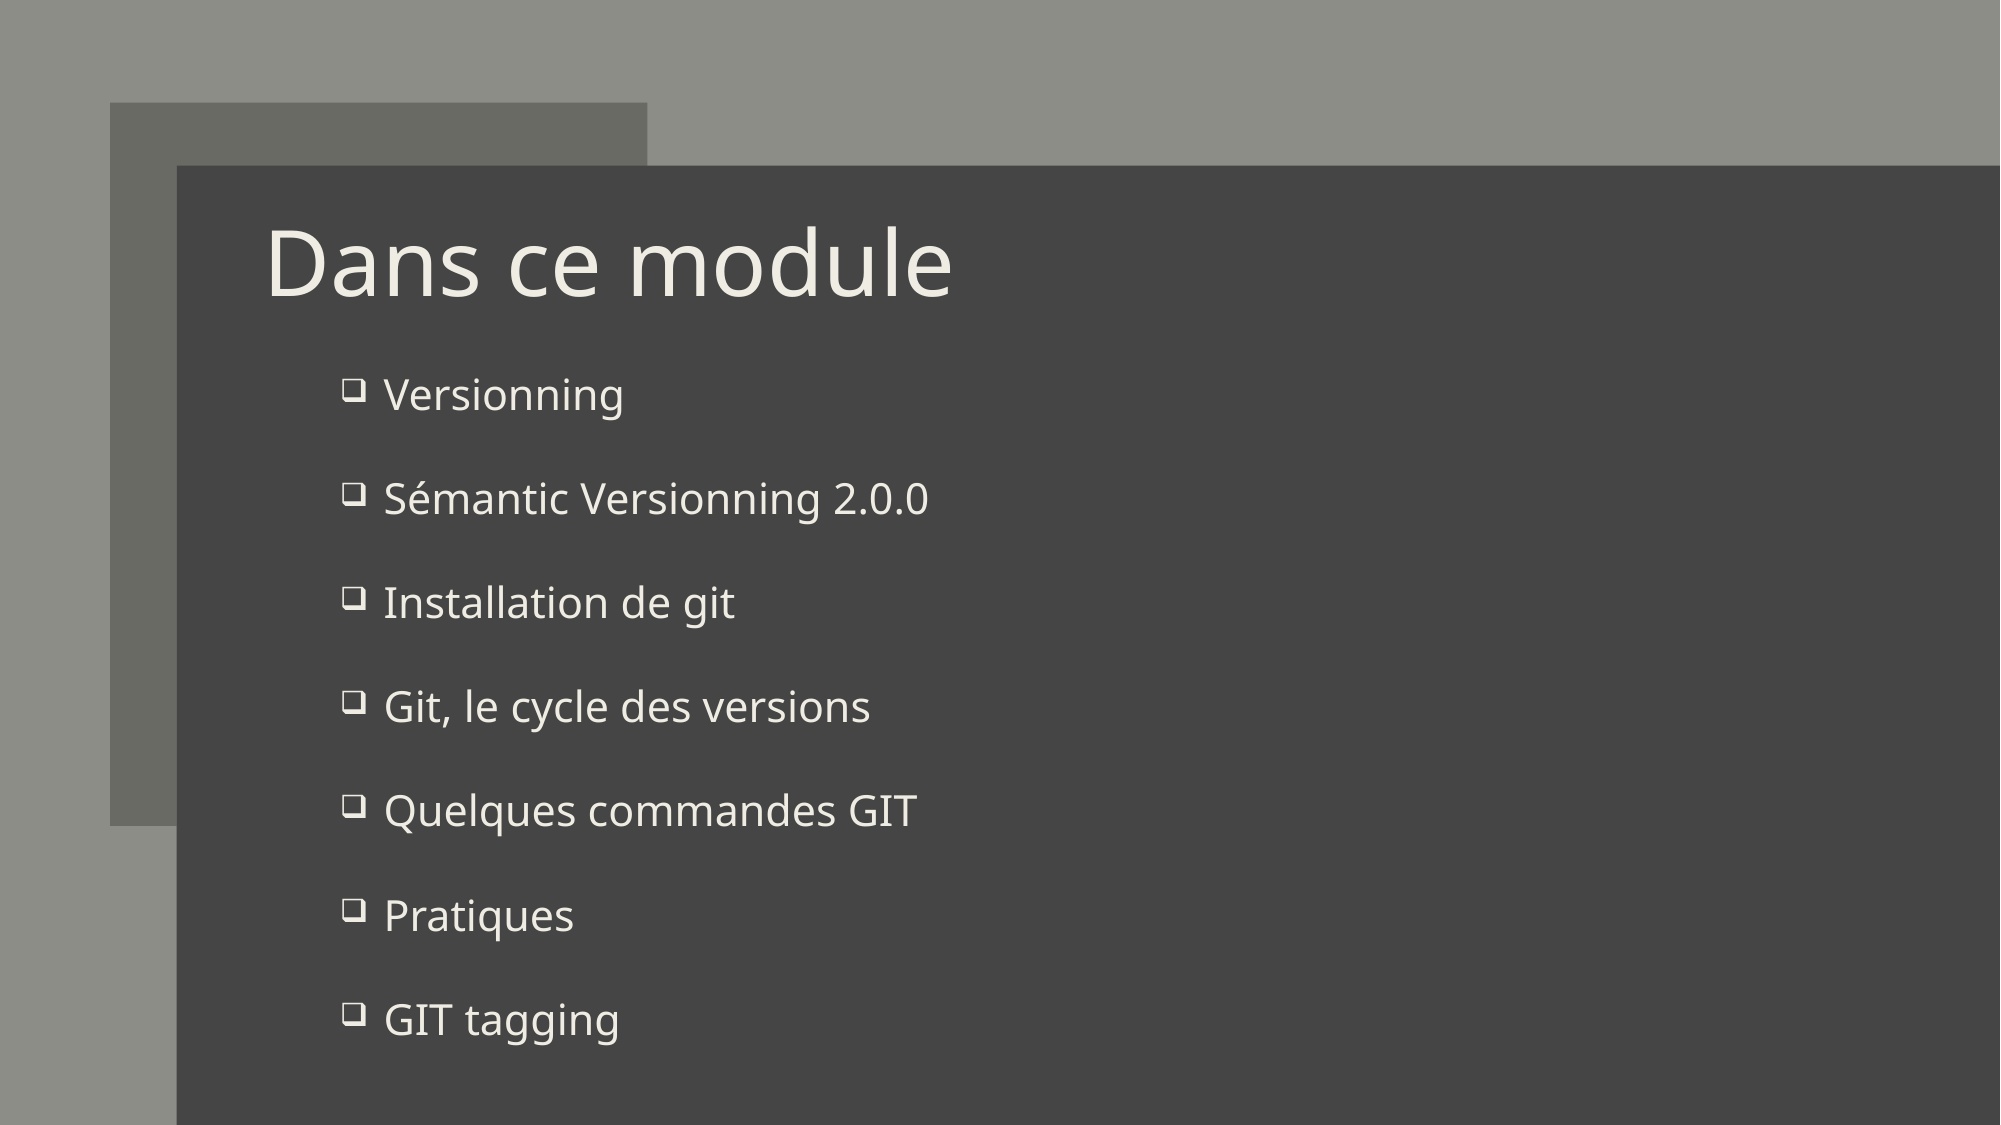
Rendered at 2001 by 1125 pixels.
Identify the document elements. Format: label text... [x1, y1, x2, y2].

text_box Versionning Sémantic Versionning 2.0.0 Installation de git Git, le cycle des versions Quelques commandes GIT Pratiques GIT tagging [324, 364, 1900, 1059]
text_box [110, 102, 648, 826]
text_box [0, 0, 2000, 1125]
text_box [174, 163, 2000, 1125]
title Dans ce module [225, 210, 1800, 339]
